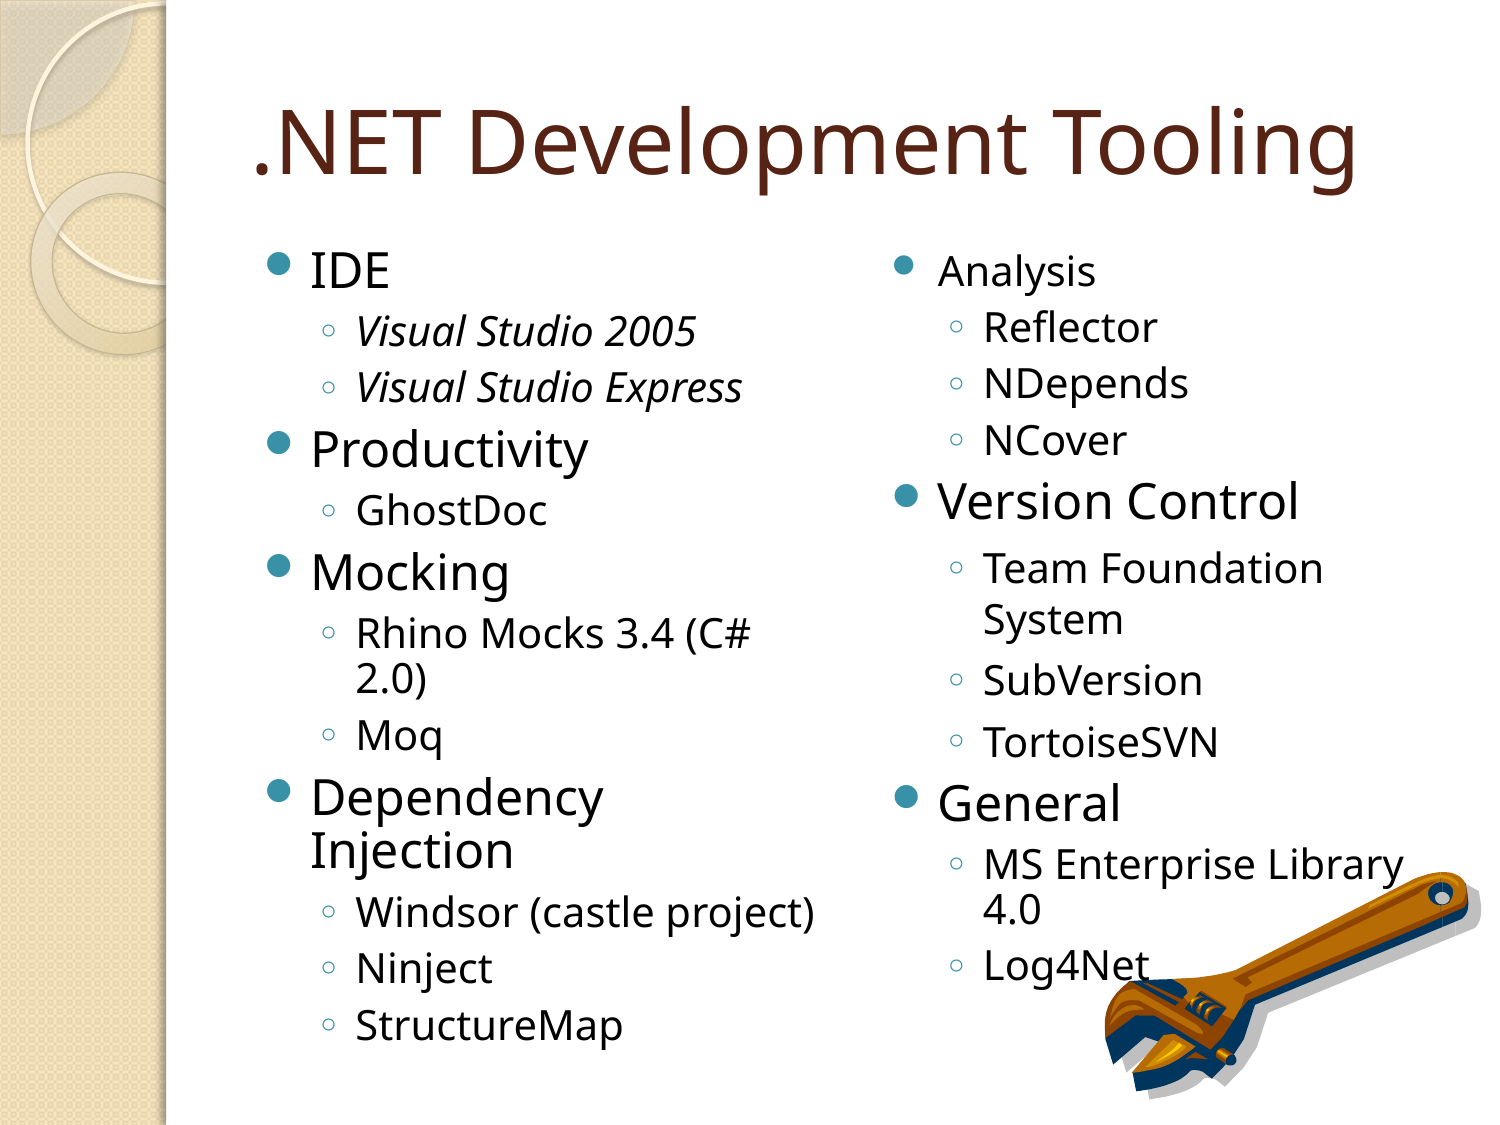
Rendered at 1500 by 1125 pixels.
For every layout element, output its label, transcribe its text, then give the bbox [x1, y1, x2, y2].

list Analysis Reflector NDepends NCover Version Control Team Foundation System SubVersion TortoiseSVN General MS Enterprise Library 4.0 Log4Net [862, 237, 1466, 1026]
title .NET Development Tooling [235, 45, 1466, 233]
picture [1101, 866, 1484, 1100]
list IDE Visual Studio 2005 Visual Studio Express Productivity GhostDoc Mocking Rhino Mocks 3.4 (C# 2.0) Moq Dependency Injection Windsor (castle project) Ninject StructureMap [235, 237, 839, 1026]
